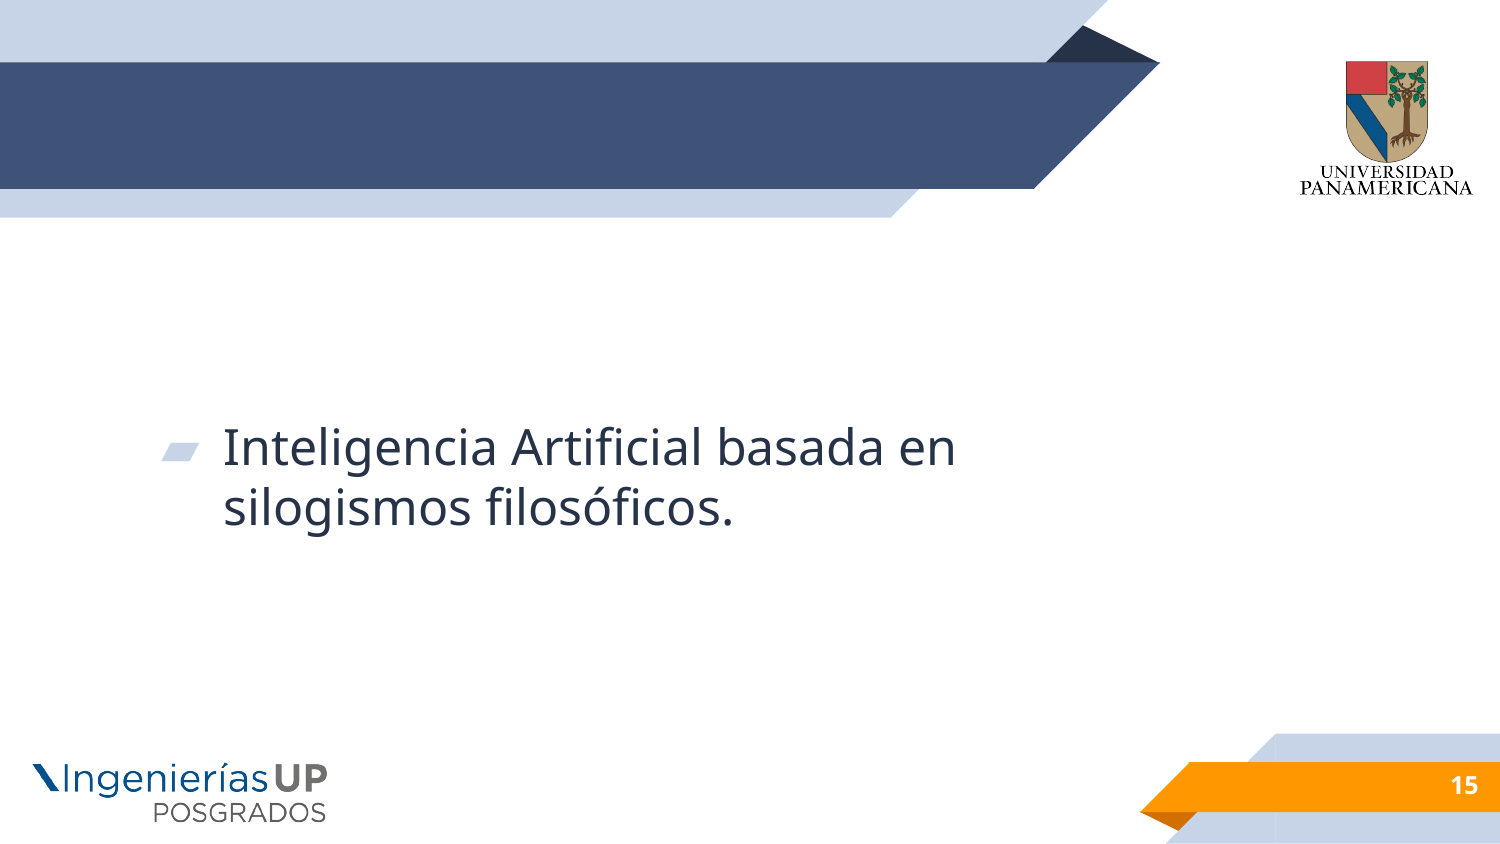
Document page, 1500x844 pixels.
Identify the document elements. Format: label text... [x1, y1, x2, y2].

list Inteligencia Artificial basada en silogismos filosóficos. [133, 217, 1140, 734]
slide_number 15 [1249, 760, 1494, 813]
picture [15, 737, 344, 844]
picture [1286, 44, 1490, 210]
